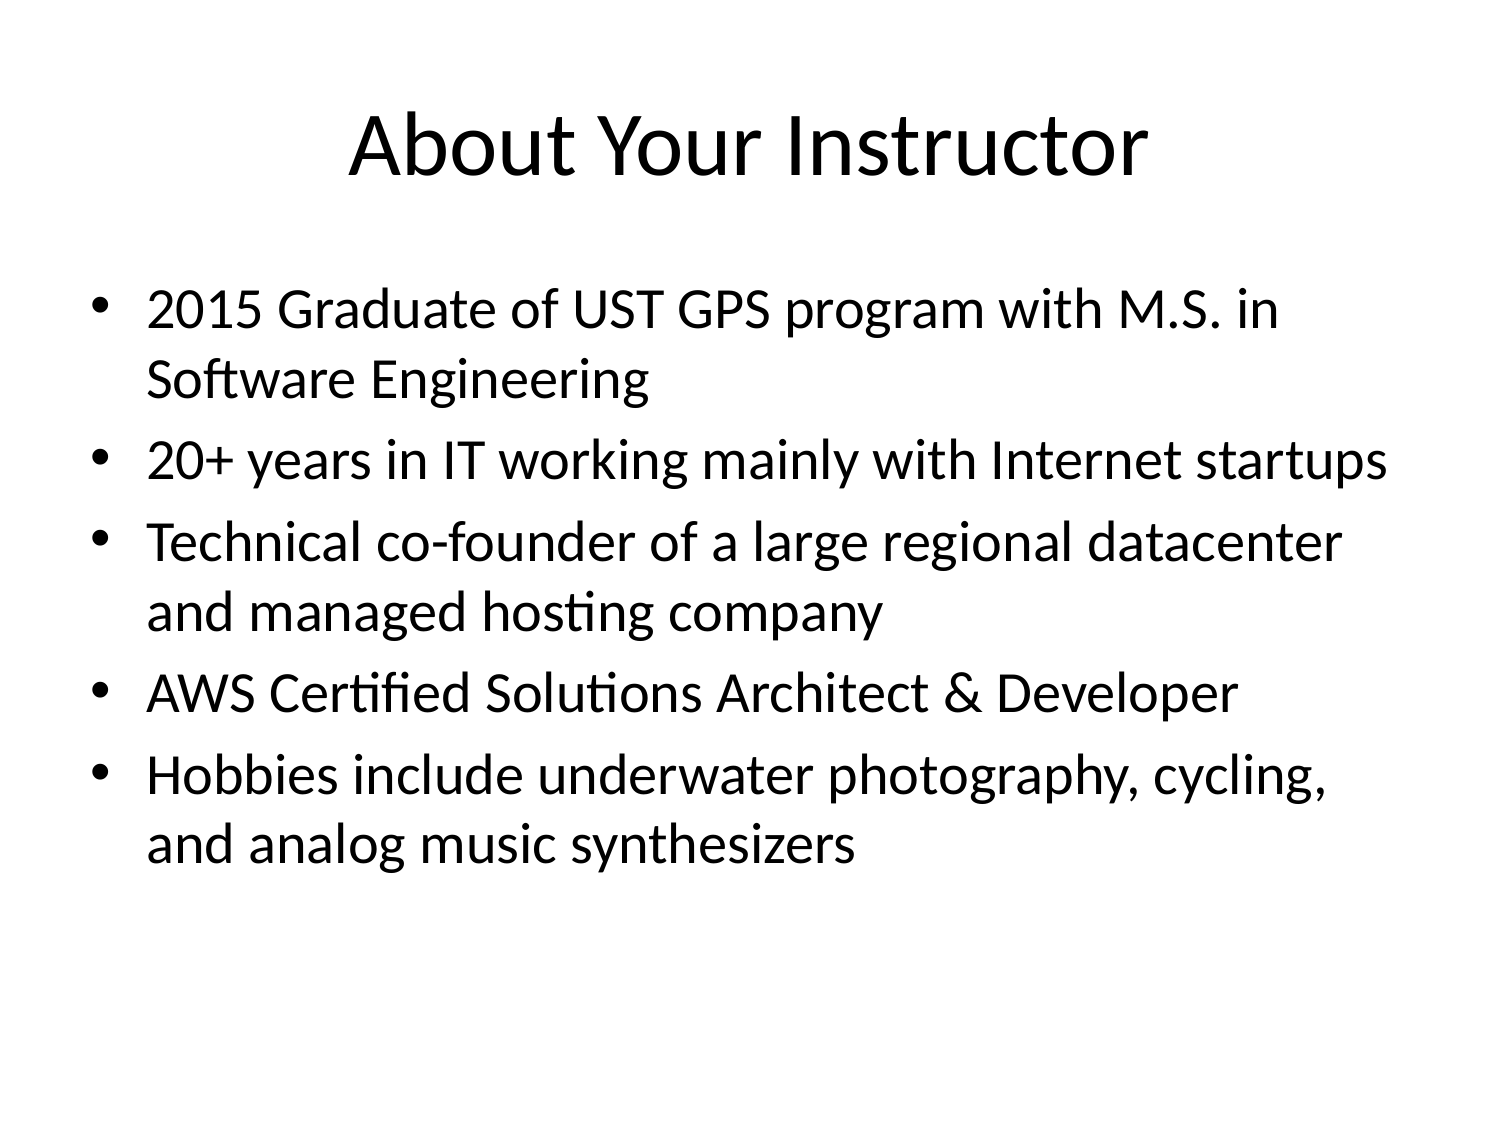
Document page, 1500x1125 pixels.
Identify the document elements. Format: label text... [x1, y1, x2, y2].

title About Your Instructor [75, 45, 1425, 233]
list 2015 Graduate of UST GPS program with M.S. in Software Engineering 20+ years in IT working mainly with Internet startups Technical co-founder of a large regional datacenter and managed hosting company AWS Certified Solutions Architect & Developer Hobbies include underwater photography, cycling, and analog music synthesizers [75, 262, 1425, 1005]
